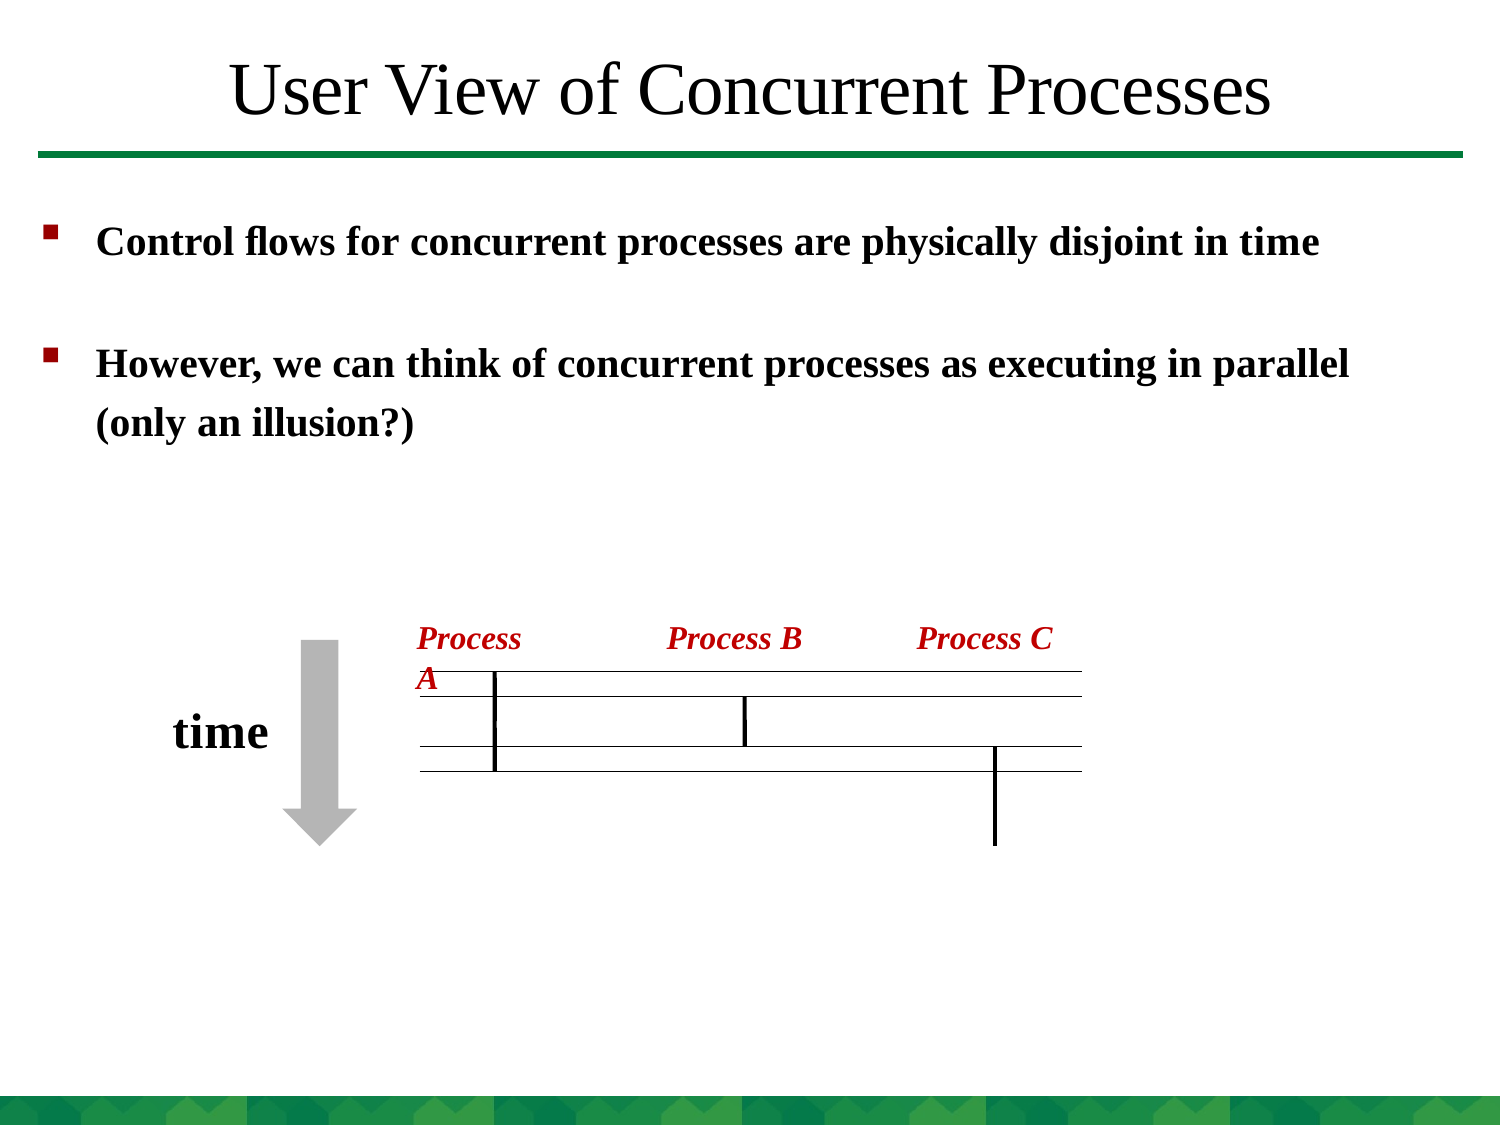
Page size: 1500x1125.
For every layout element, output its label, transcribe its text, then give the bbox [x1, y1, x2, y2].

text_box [419, 670, 1083, 847]
text_box time [170, 696, 270, 759]
text_box Process C [914, 614, 1083, 656]
text_box Process A [414, 614, 550, 675]
text_box [282, 639, 358, 847]
title User View of Concurrent Processes [37, 155, 1463, 228]
title User View of Concurrent Processes [37, 37, 1463, 154]
text_box Process B [664, 614, 827, 656]
picture [0, 1096, 1500, 1125]
text_box Control ﬂows for concurrent processes are physically disjoint in time However, we can think of concurrent processes as executing in parallel (only an illusion?) [37, 199, 1450, 445]
